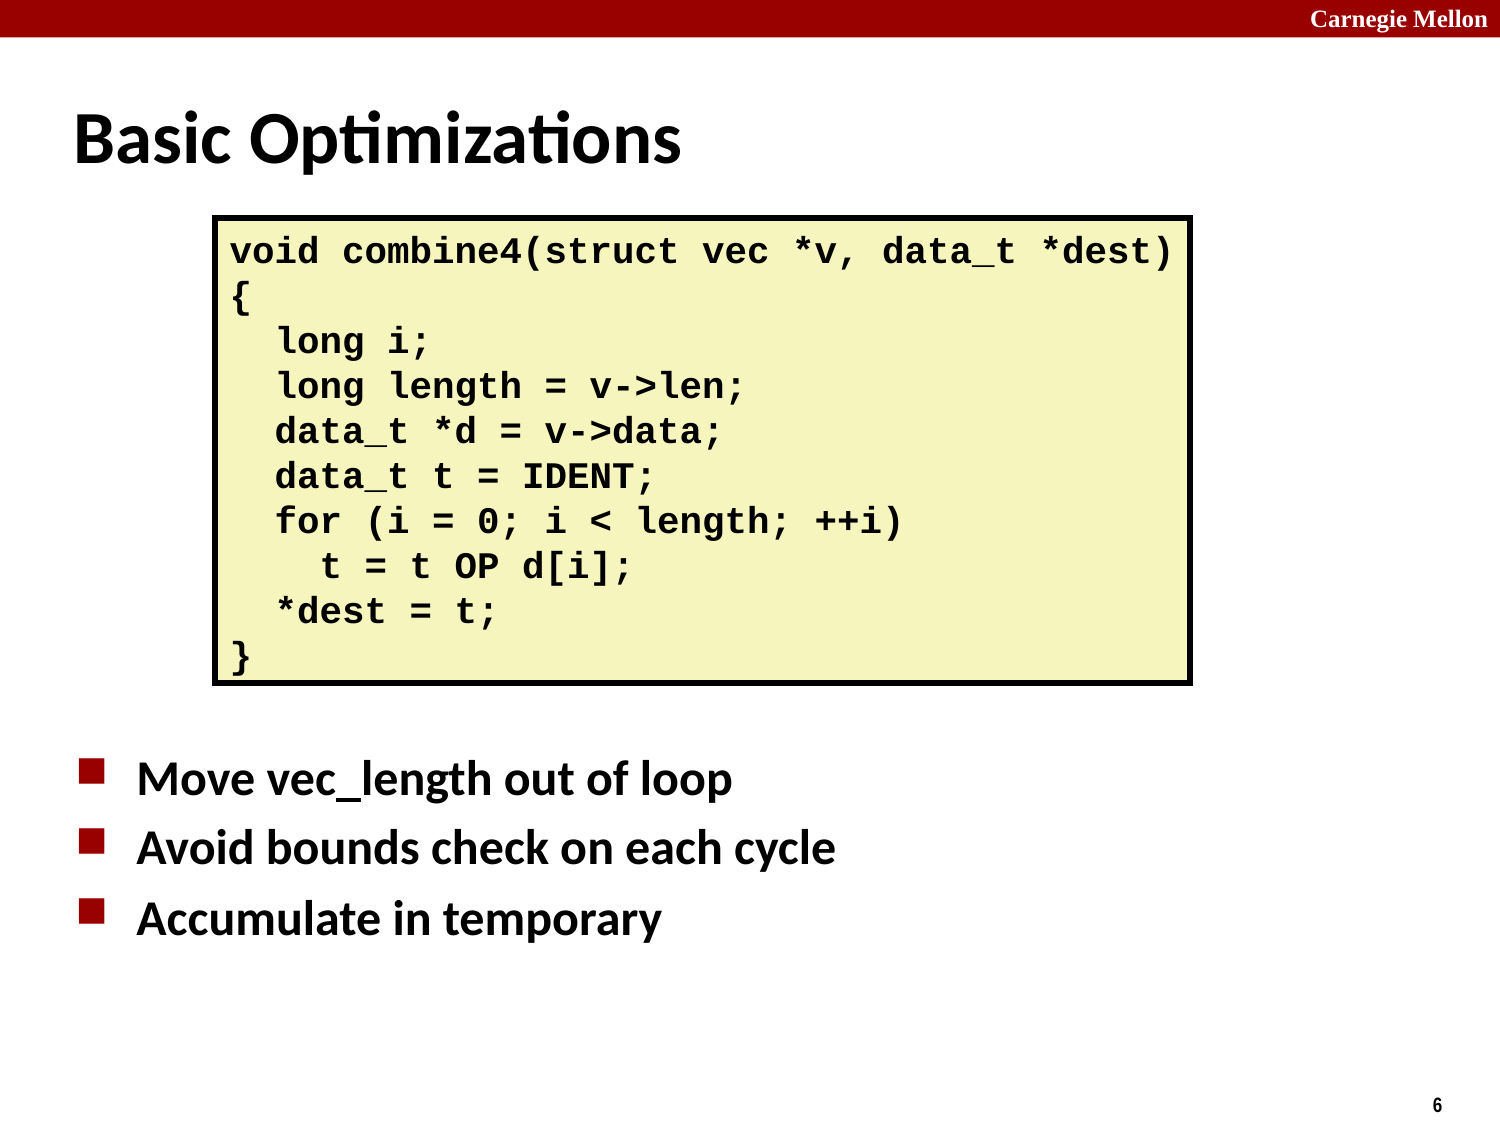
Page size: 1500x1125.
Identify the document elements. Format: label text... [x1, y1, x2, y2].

text_box void combine4(struct vec *v, data_t *dest) { long i; long length = v->len; data_t *d = v->data; data_t t = IDENT; for (i = 0; i < length; ++i) t = t OP d[i]; *dest = t; } [214, 218, 1190, 683]
title Basic Optimizations [58, 71, 1305, 197]
list Move vec_length out of loop Avoid bounds check on each cycle Accumulate in temporary [64, 737, 1361, 1040]
